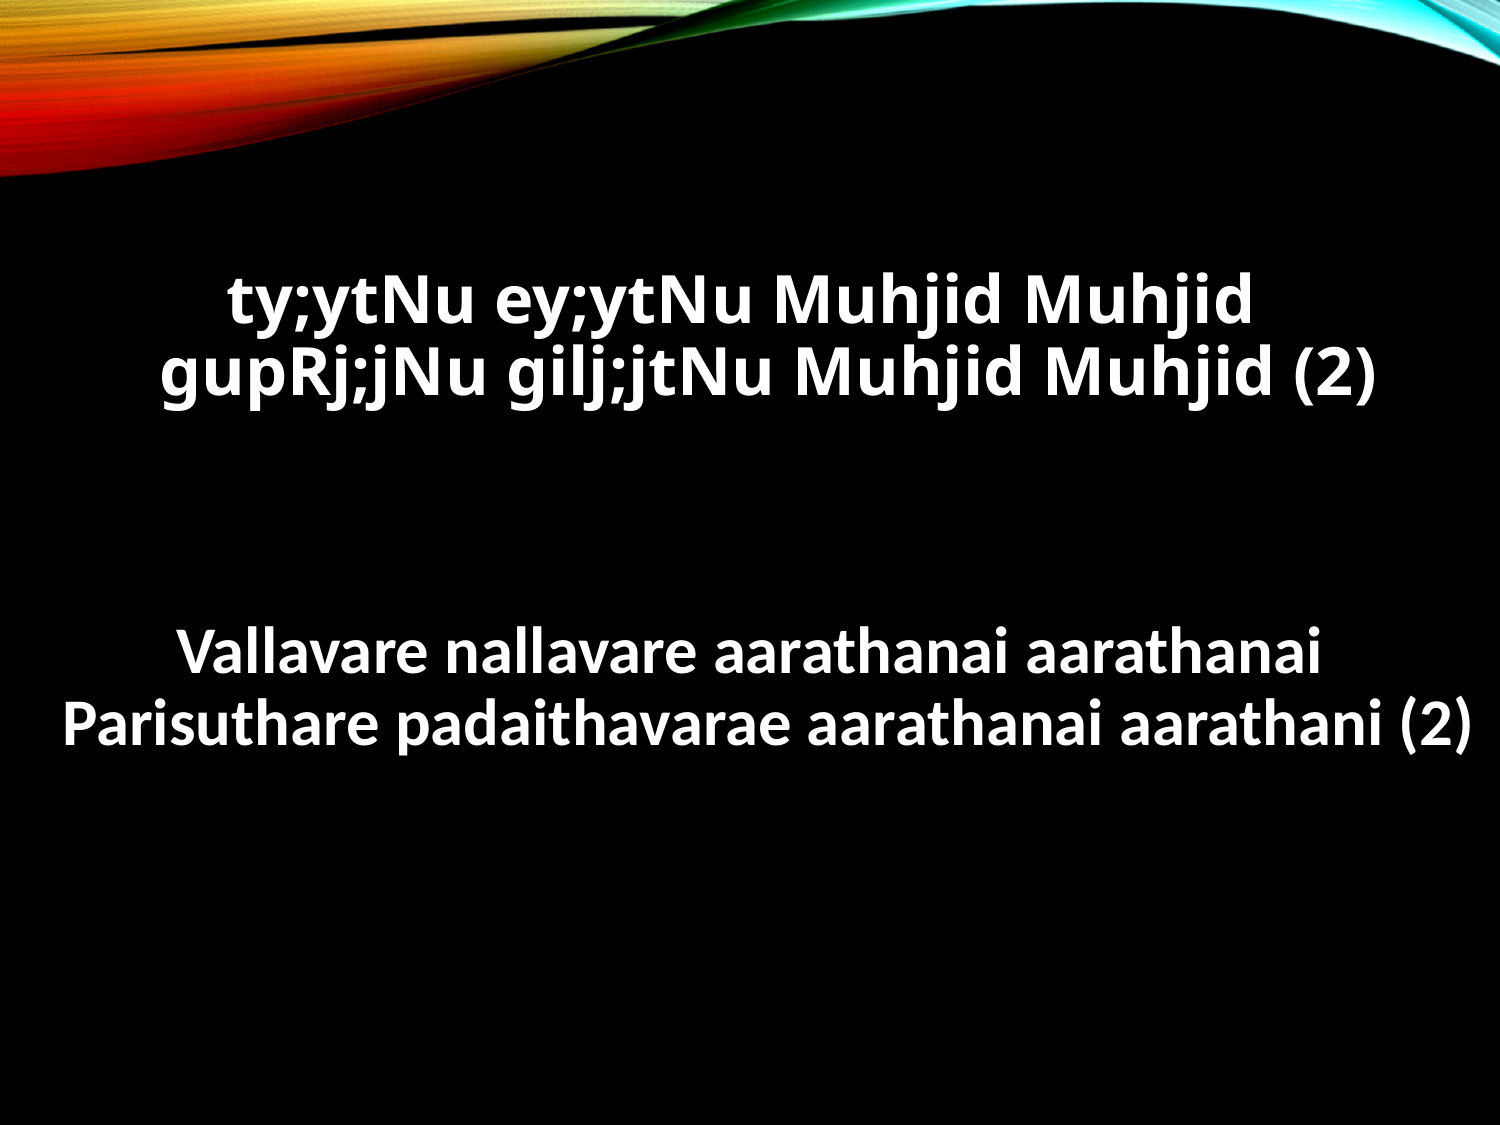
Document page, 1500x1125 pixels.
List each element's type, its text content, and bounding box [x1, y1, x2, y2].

list ty;ytNu ey;ytNu Muhjid Muhjid gupRj;jNu gilj;jtNu Muhjid Muhjid (2) Vallavare nallavare aarathanai aarathanai Parisuthare padaithavarae aarathanai aarathani (2) [0, 0, 1500, 1125]
